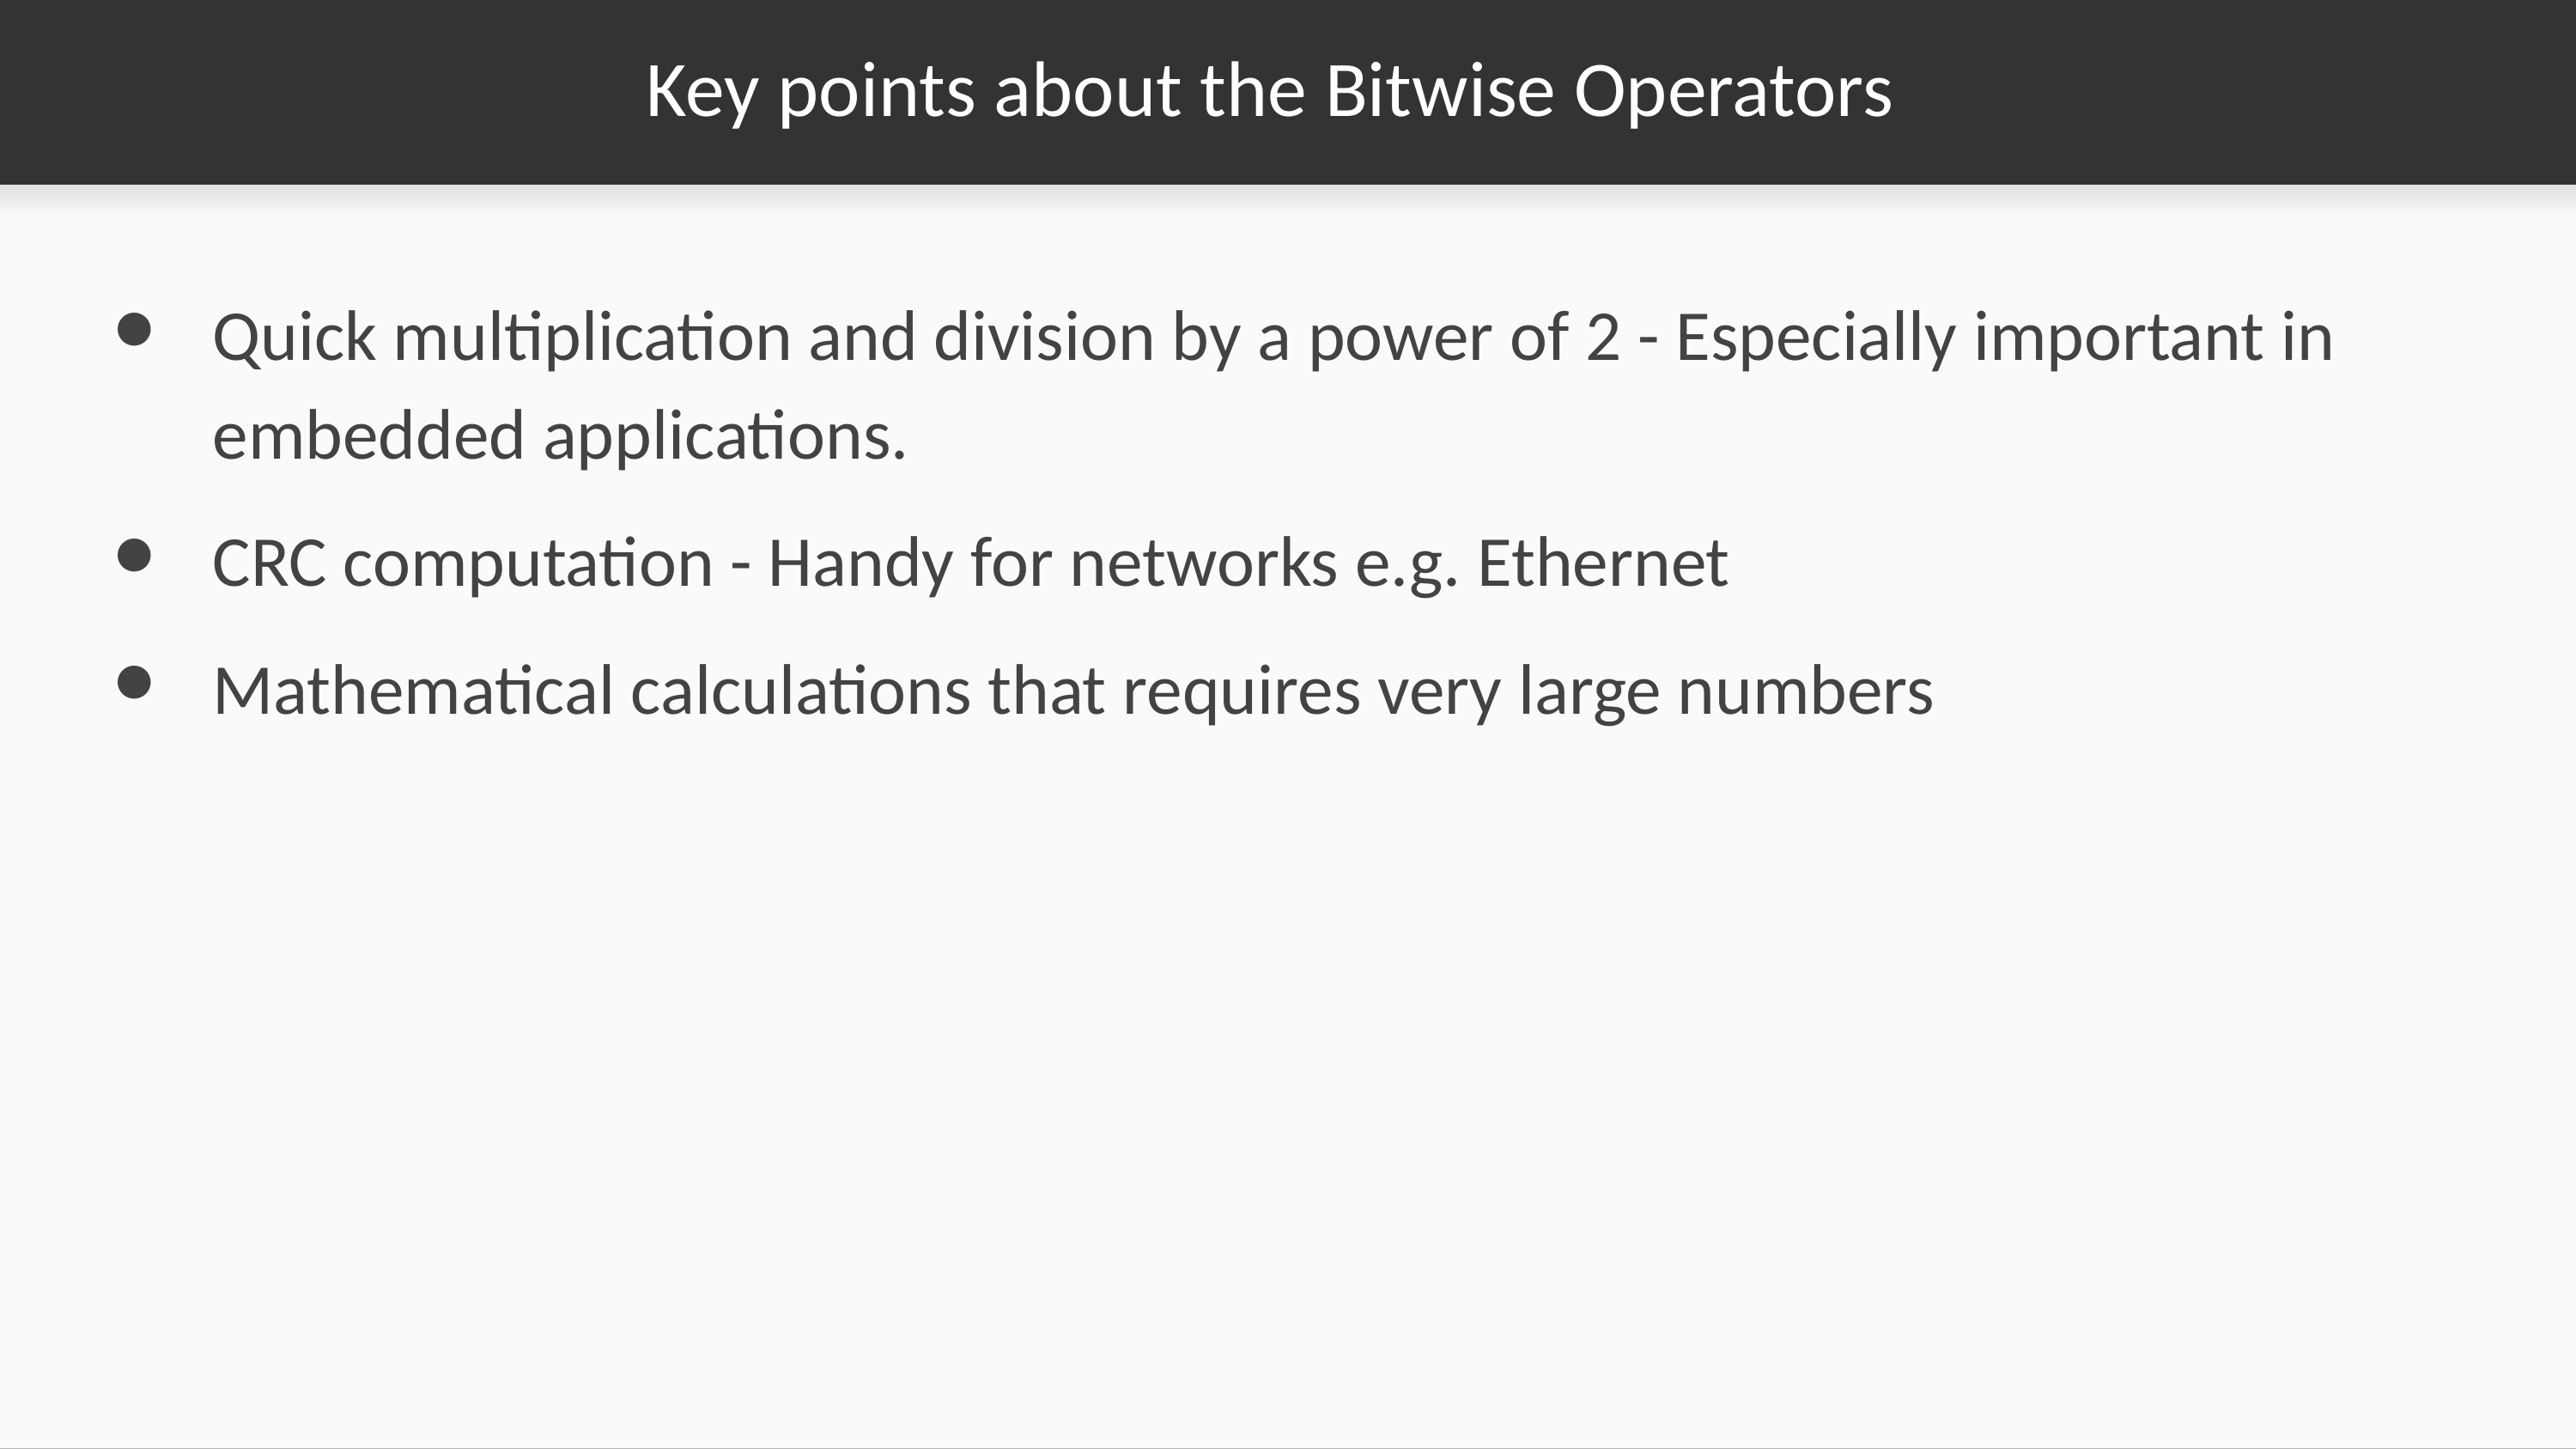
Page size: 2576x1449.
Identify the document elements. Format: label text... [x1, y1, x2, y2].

list Quick multiplication and division by a power of 2 - Especially important in embedded applications. CRC computation - Handy for networks e.g. Ethernet Mathematical calculations that requires very large numbers [58, 250, 2515, 1384]
title Key points about the Bitwise Operators [27, 0, 2515, 170]
